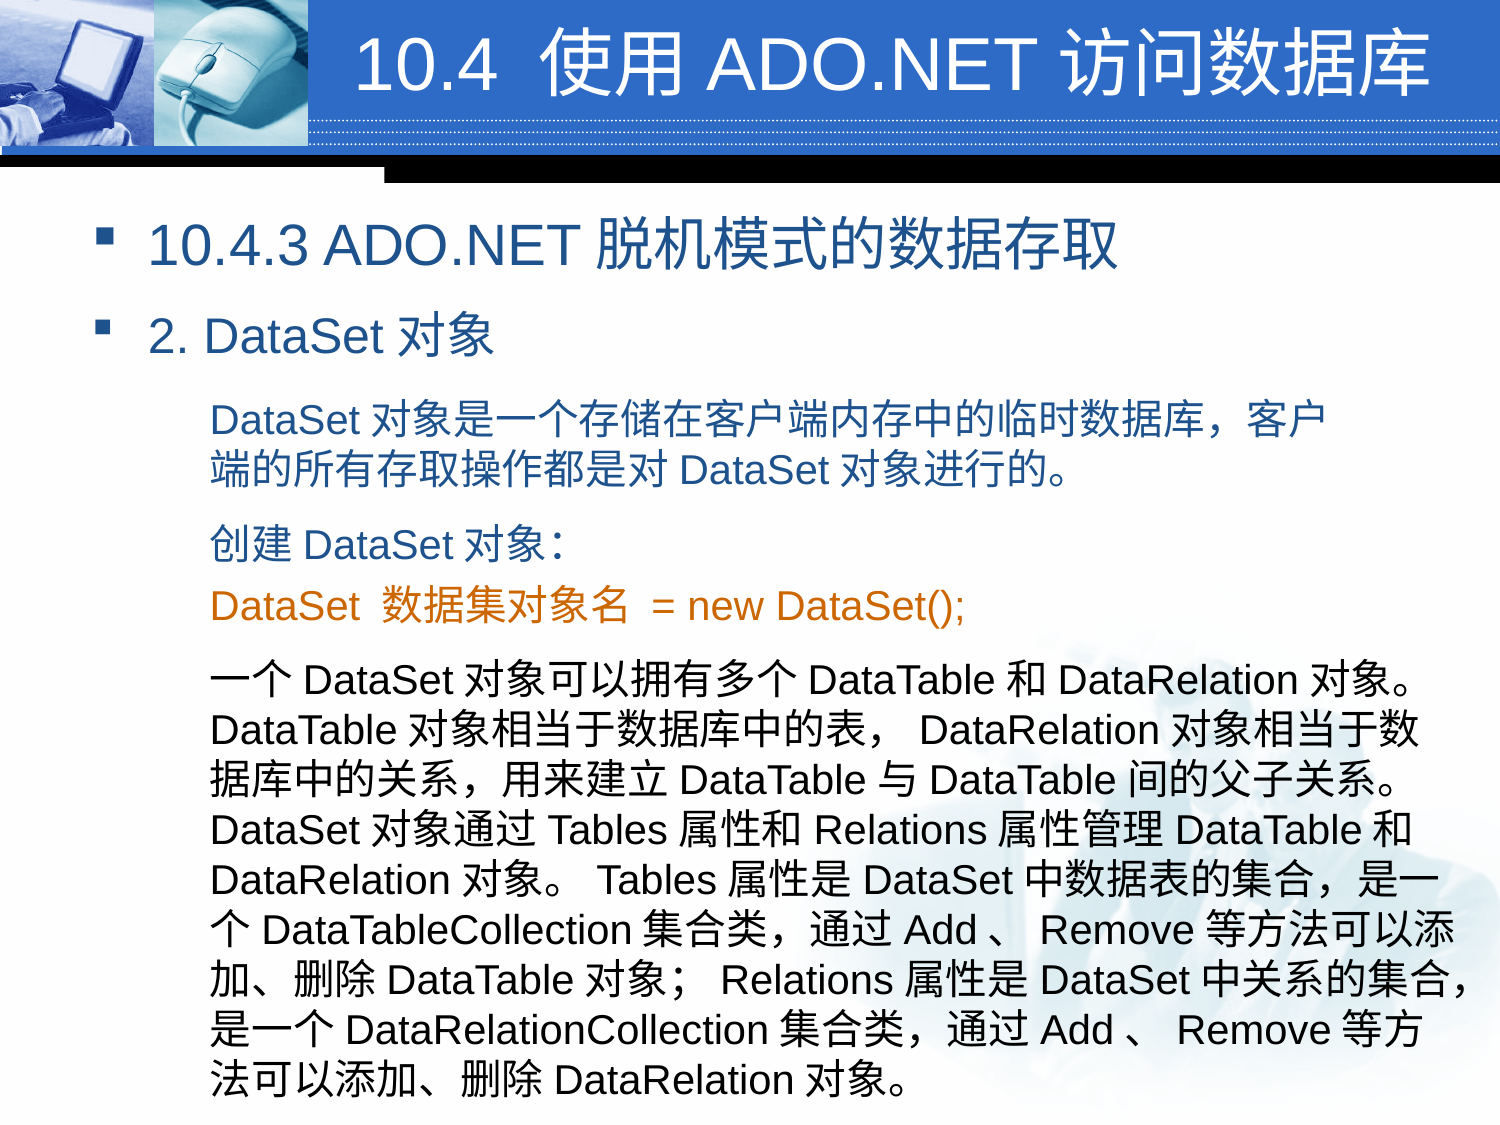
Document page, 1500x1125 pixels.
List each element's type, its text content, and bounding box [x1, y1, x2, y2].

text_box DataSet对象是一个存储在客户端内存中的临时数据库，客户端的所有存取操作都是对DataSet对象进行的。 [194, 385, 1376, 501]
picture [0, 167, 1500, 1125]
text_box 2. DataSet对象 [76, 303, 975, 398]
text_box 一个DataSet对象可以拥有多个DataTable和DataRelation对象。DataTable对象相当于数据库中的表，DataRelation对象相当于数据库中的关系，用来建立DataTable与DataTable间的父子关系。 DataSet对象通过Tables属性和Relations属性管理DataTable和DataRelation对象。Tables属性是DataSet中数据表的集合，是一个DataTableCollection集合类，通过Add、Remove等方法可以添加、删除DataTable对象；Relations属性是DataSet中关系的集合，是一个DataRelationCollection集合类，通过Add、Remove等方法可以添加、删除DataRelation对象。 [194, 645, 1471, 1111]
text_box 创建DataSet对象： DataSet 数据集对象名 = new DataSet(); [194, 510, 1353, 636]
title 10.4 使用ADO.NET访问数据库 [338, 16, 1459, 105]
text_box 10.4.3 ADO.NET脱机模式的数据存取 [76, 208, 1306, 303]
picture [0, 0, 308, 155]
